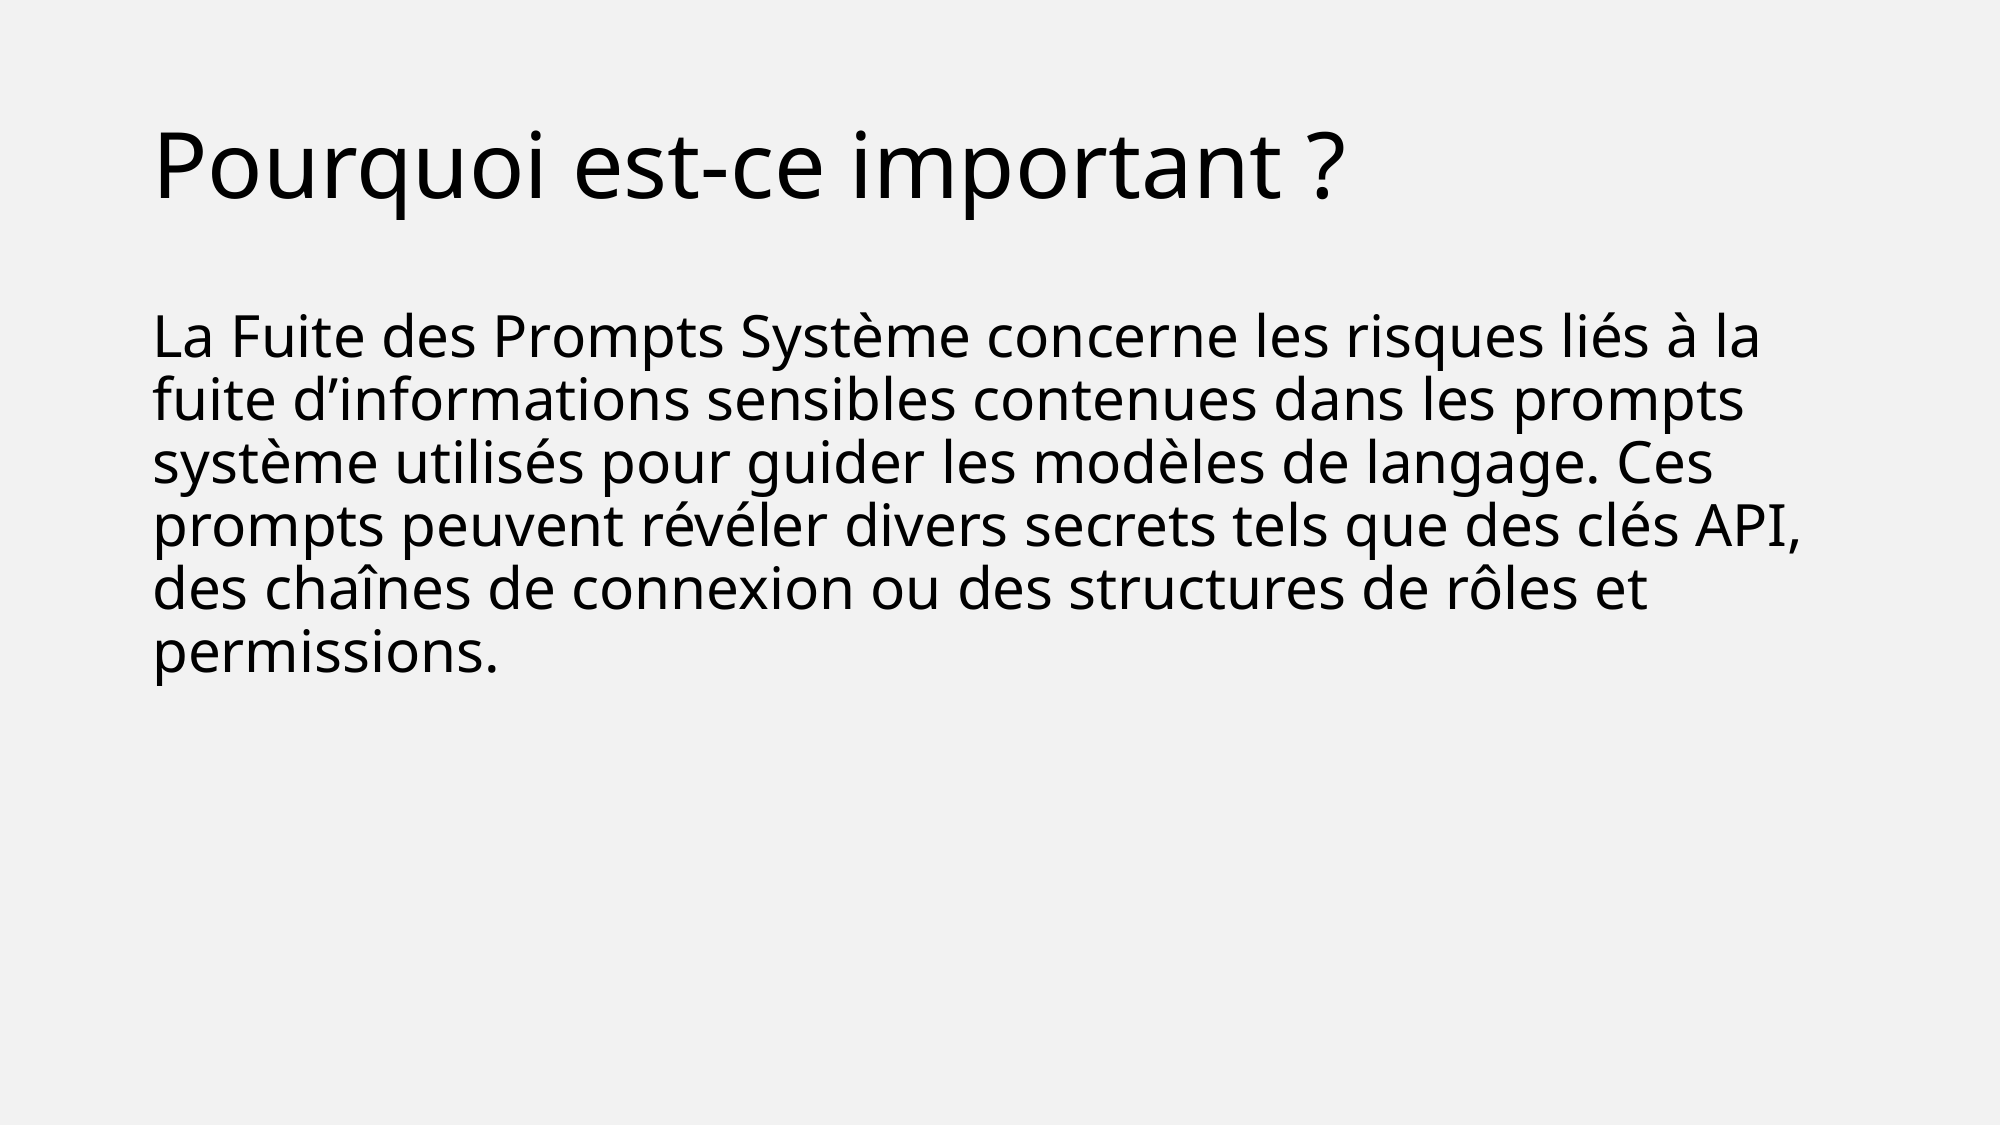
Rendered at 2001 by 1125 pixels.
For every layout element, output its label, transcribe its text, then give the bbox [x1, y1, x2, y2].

list La Fuite des Prompts Système concerne les risques liés à la fuite d’informations sensibles contenues dans les prompts système utilisés pour guider les modèles de langage. Ces prompts peuvent révéler divers secrets tels que des clés API, des chaînes de connexion ou des structures de rôles et permissions. [137, 299, 1863, 1014]
title Pourquoi est-ce important ? [137, 59, 1863, 278]
